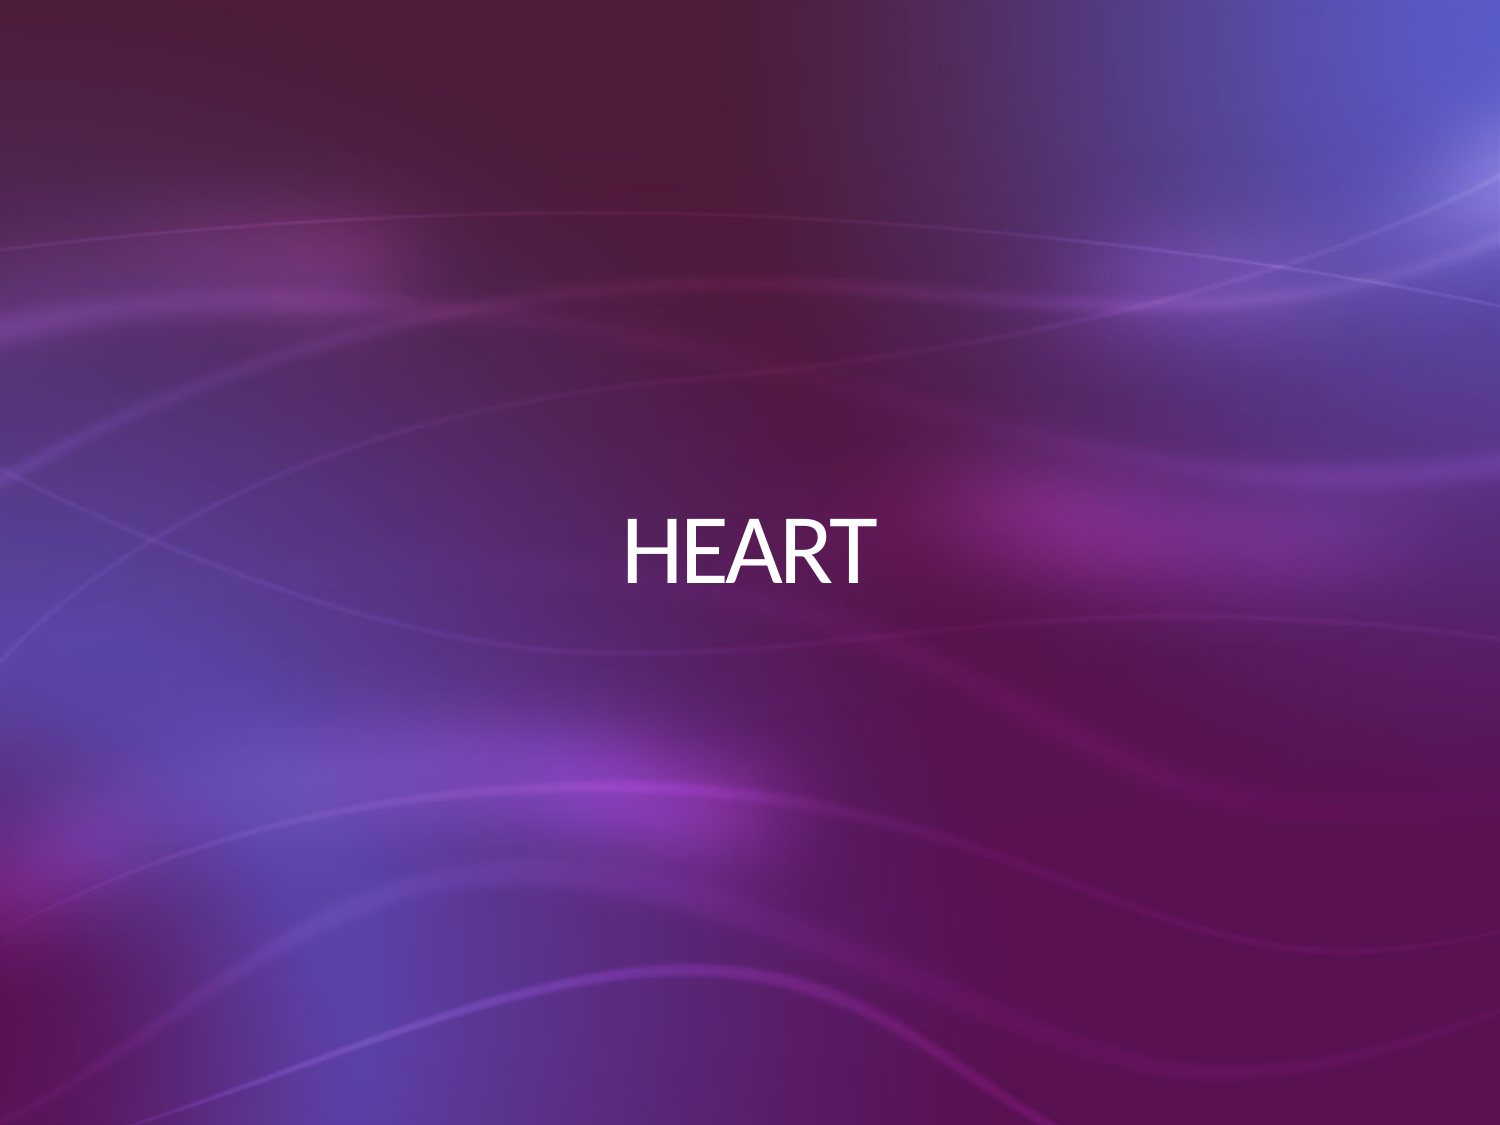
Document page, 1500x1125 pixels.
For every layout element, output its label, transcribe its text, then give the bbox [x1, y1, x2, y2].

picture [0, 0, 1500, 1125]
title HEART [75, 450, 1425, 638]
